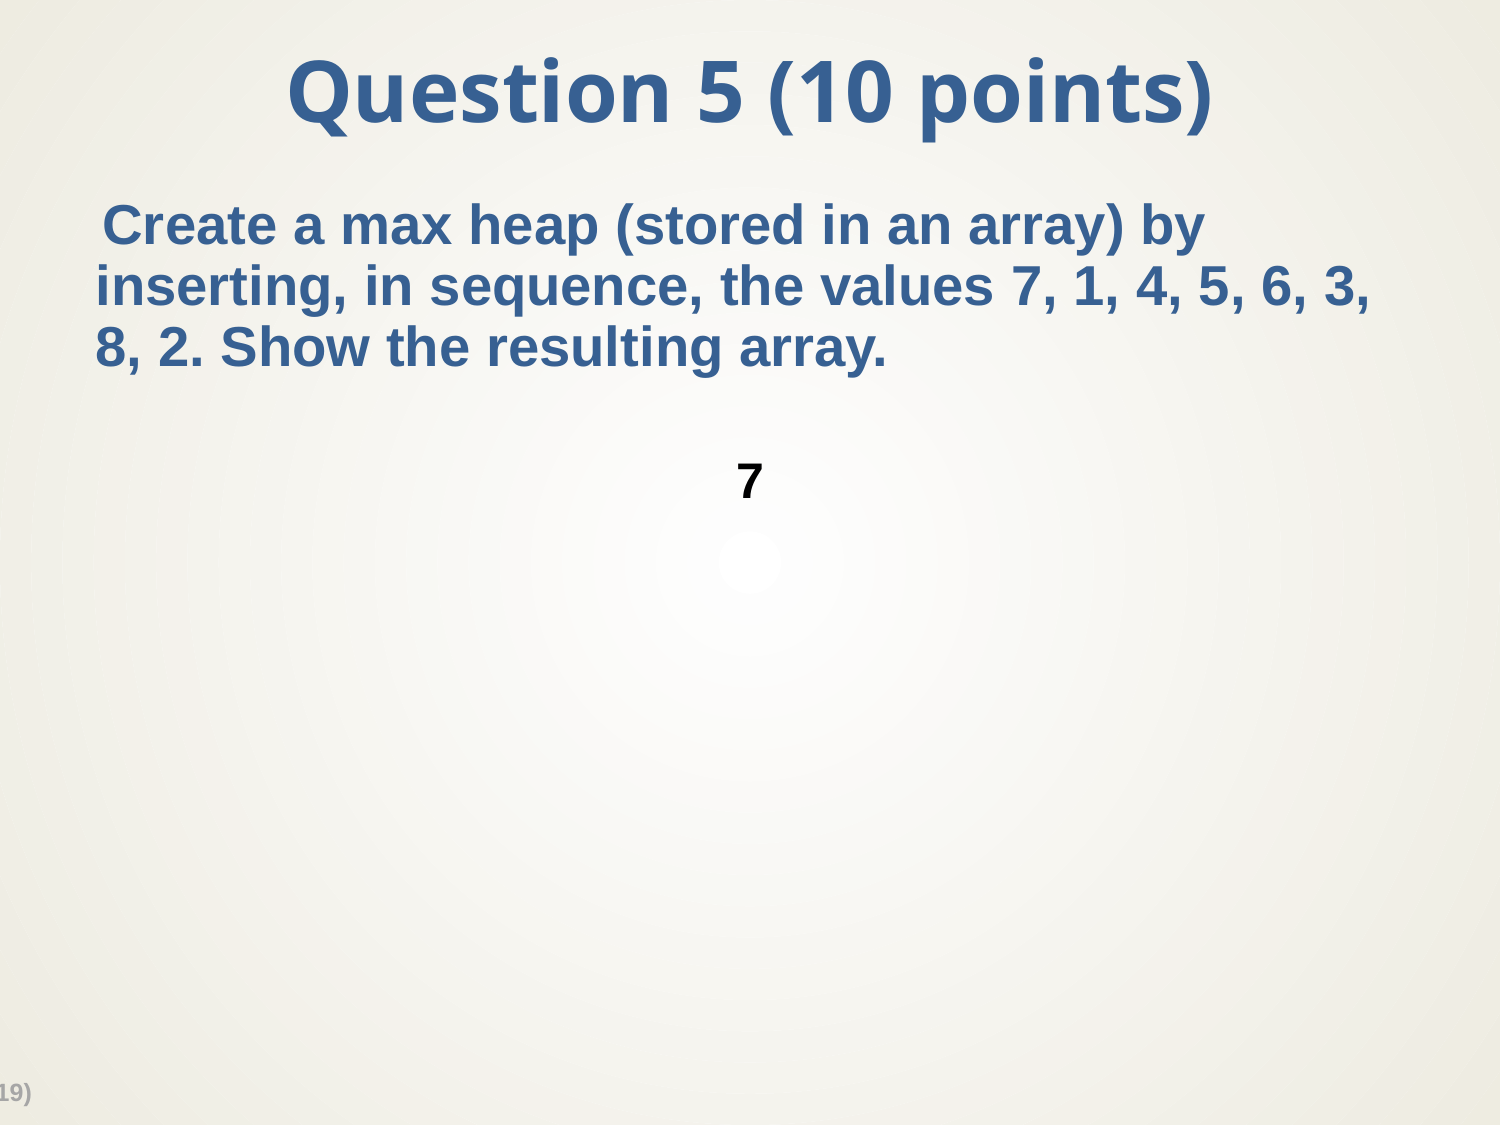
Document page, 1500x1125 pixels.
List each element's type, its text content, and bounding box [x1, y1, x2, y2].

text_box 7 [721, 440, 779, 516]
list Create a max heap (stored in an array) by inserting, in sequence, the values 7, 1, 4, 5, 6, 3, 8, 2. Show the resulting array. [56, 187, 1444, 1036]
title Question 5 (10 points) [0, 24, 1500, 166]
